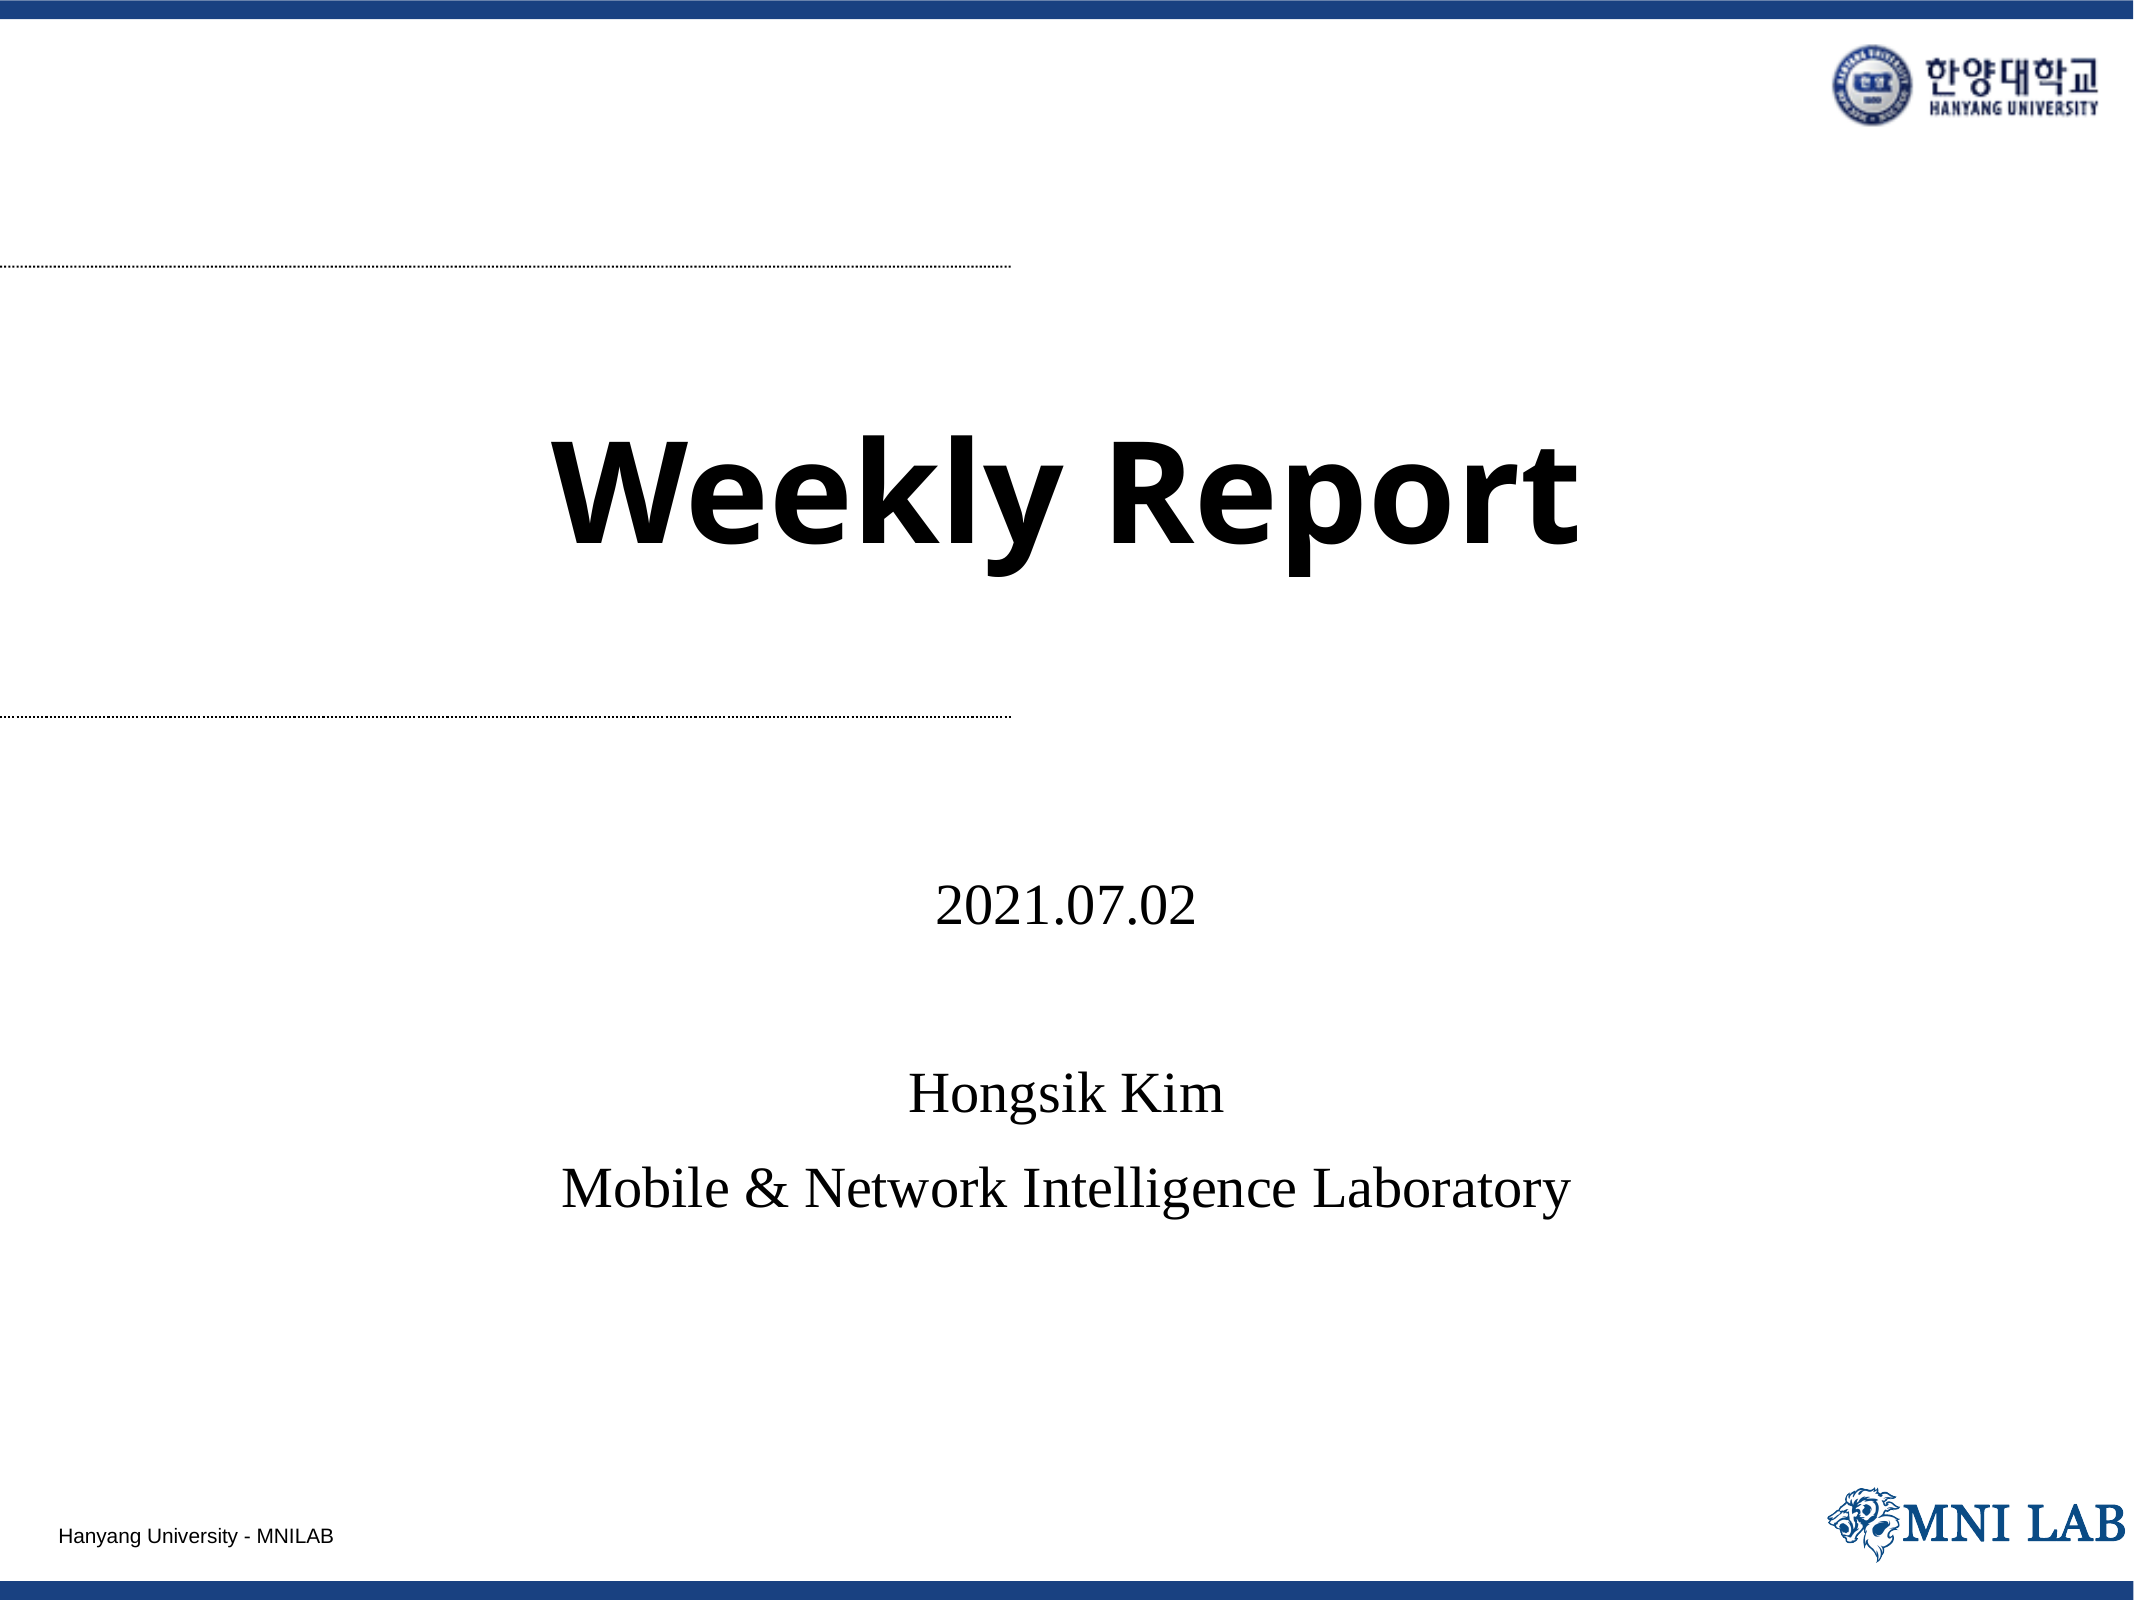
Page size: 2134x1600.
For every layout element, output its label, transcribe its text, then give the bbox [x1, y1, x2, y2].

picture [1804, 43, 2134, 129]
list 2021.07.02 Hongsik Kim Mobile & Network Intelligence Laboratory [319, 716, 1814, 1355]
title Weekly Report [159, 314, 1974, 659]
picture [1827, 1487, 2128, 1563]
